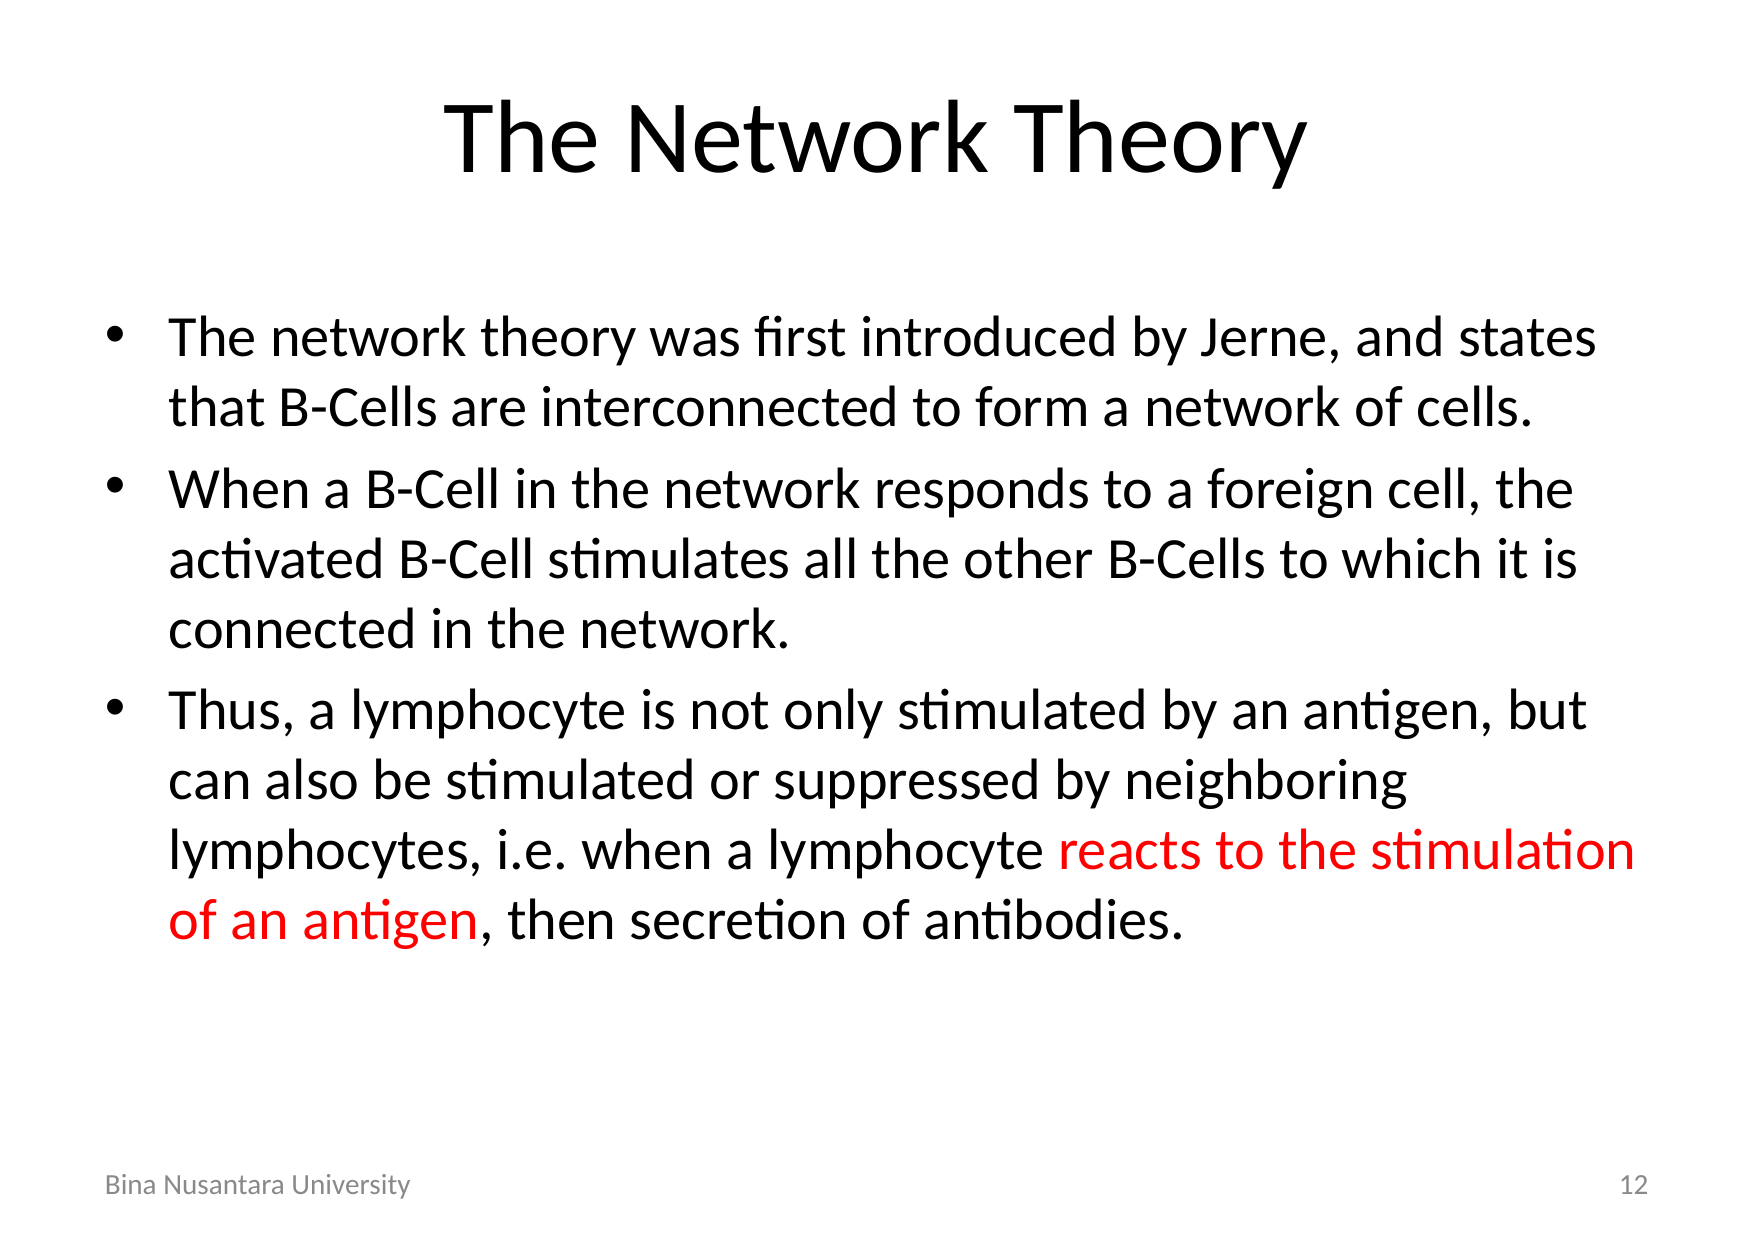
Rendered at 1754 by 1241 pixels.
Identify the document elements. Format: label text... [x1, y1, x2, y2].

slide_number Bina Nusantara University [87, 1149, 497, 1216]
slide_number 12 [1256, 1149, 1666, 1216]
title The Network Theory [87, 27, 1666, 235]
list The network theory was first introduced by Jerne, and states that B-Cells are interconnected to form a network of cells. When a B-Cell in the network responds to a foreign cell, the activated B-Cell stimulates all the other B-Cells to which it is connected in the network. Thus, a lymphocyte is not only stimulated by an antigen, but can also be stimulated or suppressed by neighboring lymphocytes, i.e. when a lymphocyte reacts to the stimulation of an antigen, then secretion of antibodies. [87, 289, 1666, 1109]
